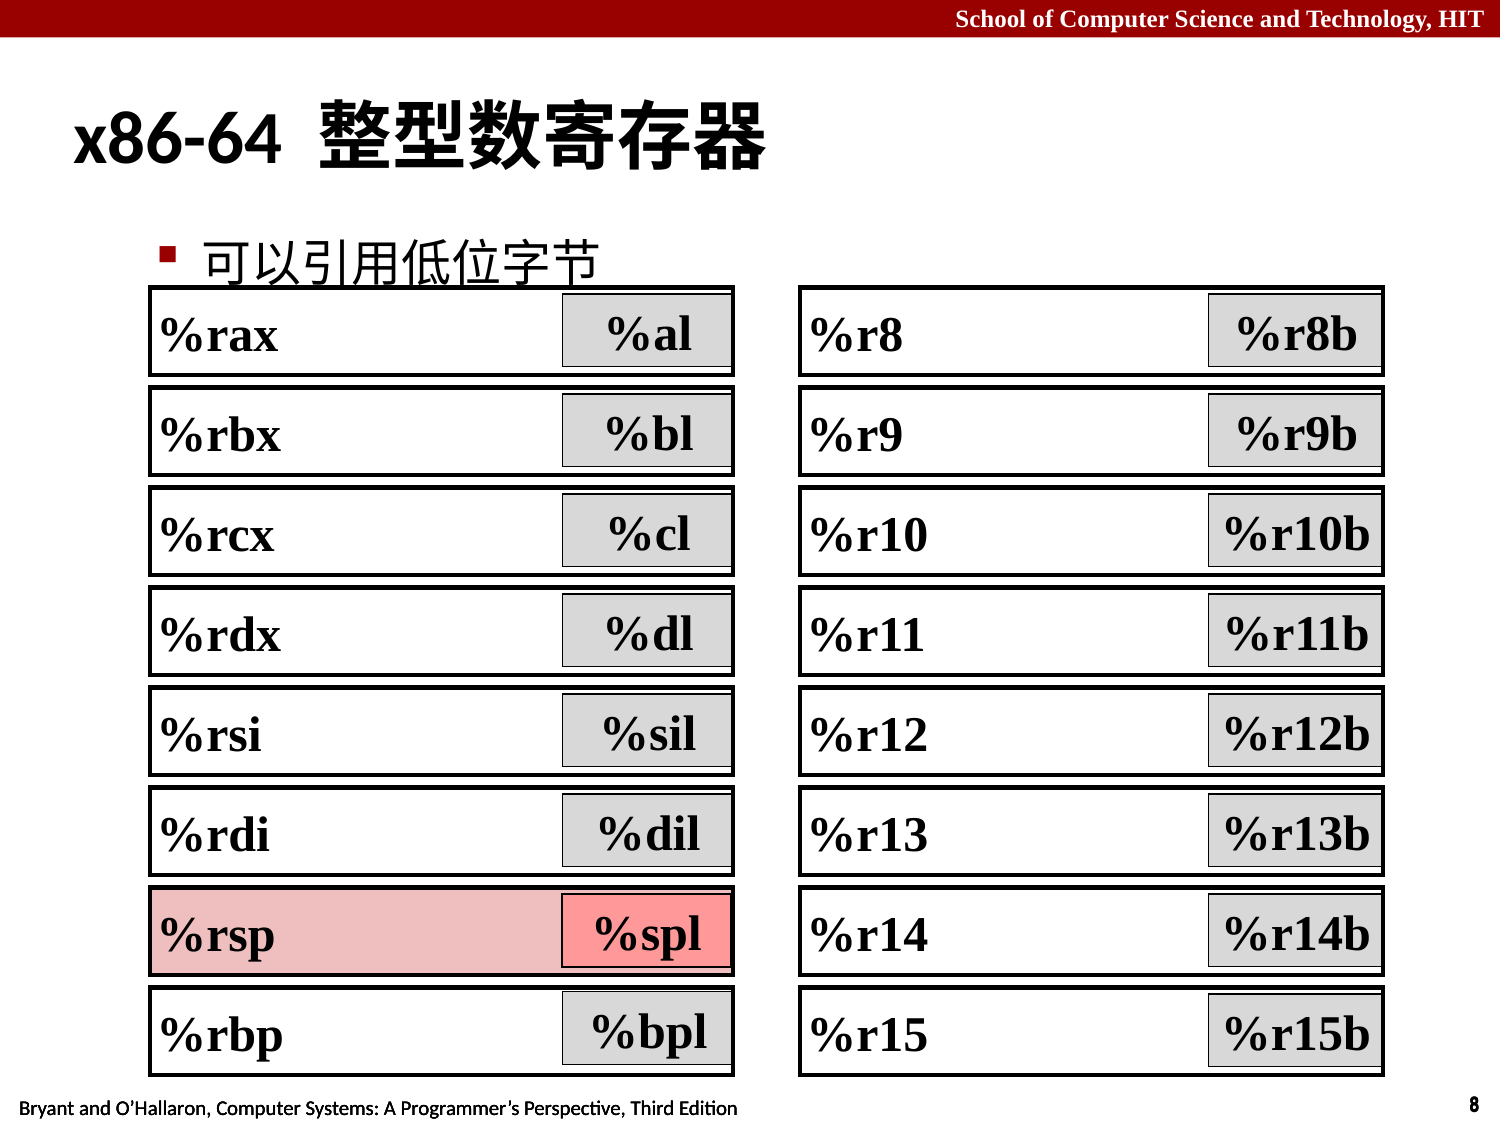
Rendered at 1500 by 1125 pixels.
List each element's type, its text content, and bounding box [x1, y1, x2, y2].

title x86-64 整型数寄存器 [58, 71, 1500, 197]
text_box %r12 [799, 687, 1384, 775]
text_box %rsi [149, 687, 734, 775]
text_box %rdi [149, 787, 734, 875]
text_box %rbp [149, 987, 734, 1075]
text_box %rax [149, 287, 734, 375]
text_box %r10 [799, 487, 1384, 575]
text_box %r14 [799, 887, 1384, 975]
text_box %r13 [799, 787, 1384, 875]
text_box %r9 [799, 387, 1384, 475]
text_box %rdx [149, 587, 734, 675]
text_box %r8 [799, 287, 1384, 375]
text_box %rbx [149, 387, 734, 475]
text_box %r11 [799, 587, 1384, 675]
text_box %r15 [799, 987, 1384, 1075]
text_box %rcx [149, 487, 734, 575]
list 可以引用低位字节 [64, 223, 1476, 1088]
text_box %spl [561, 893, 732, 967]
